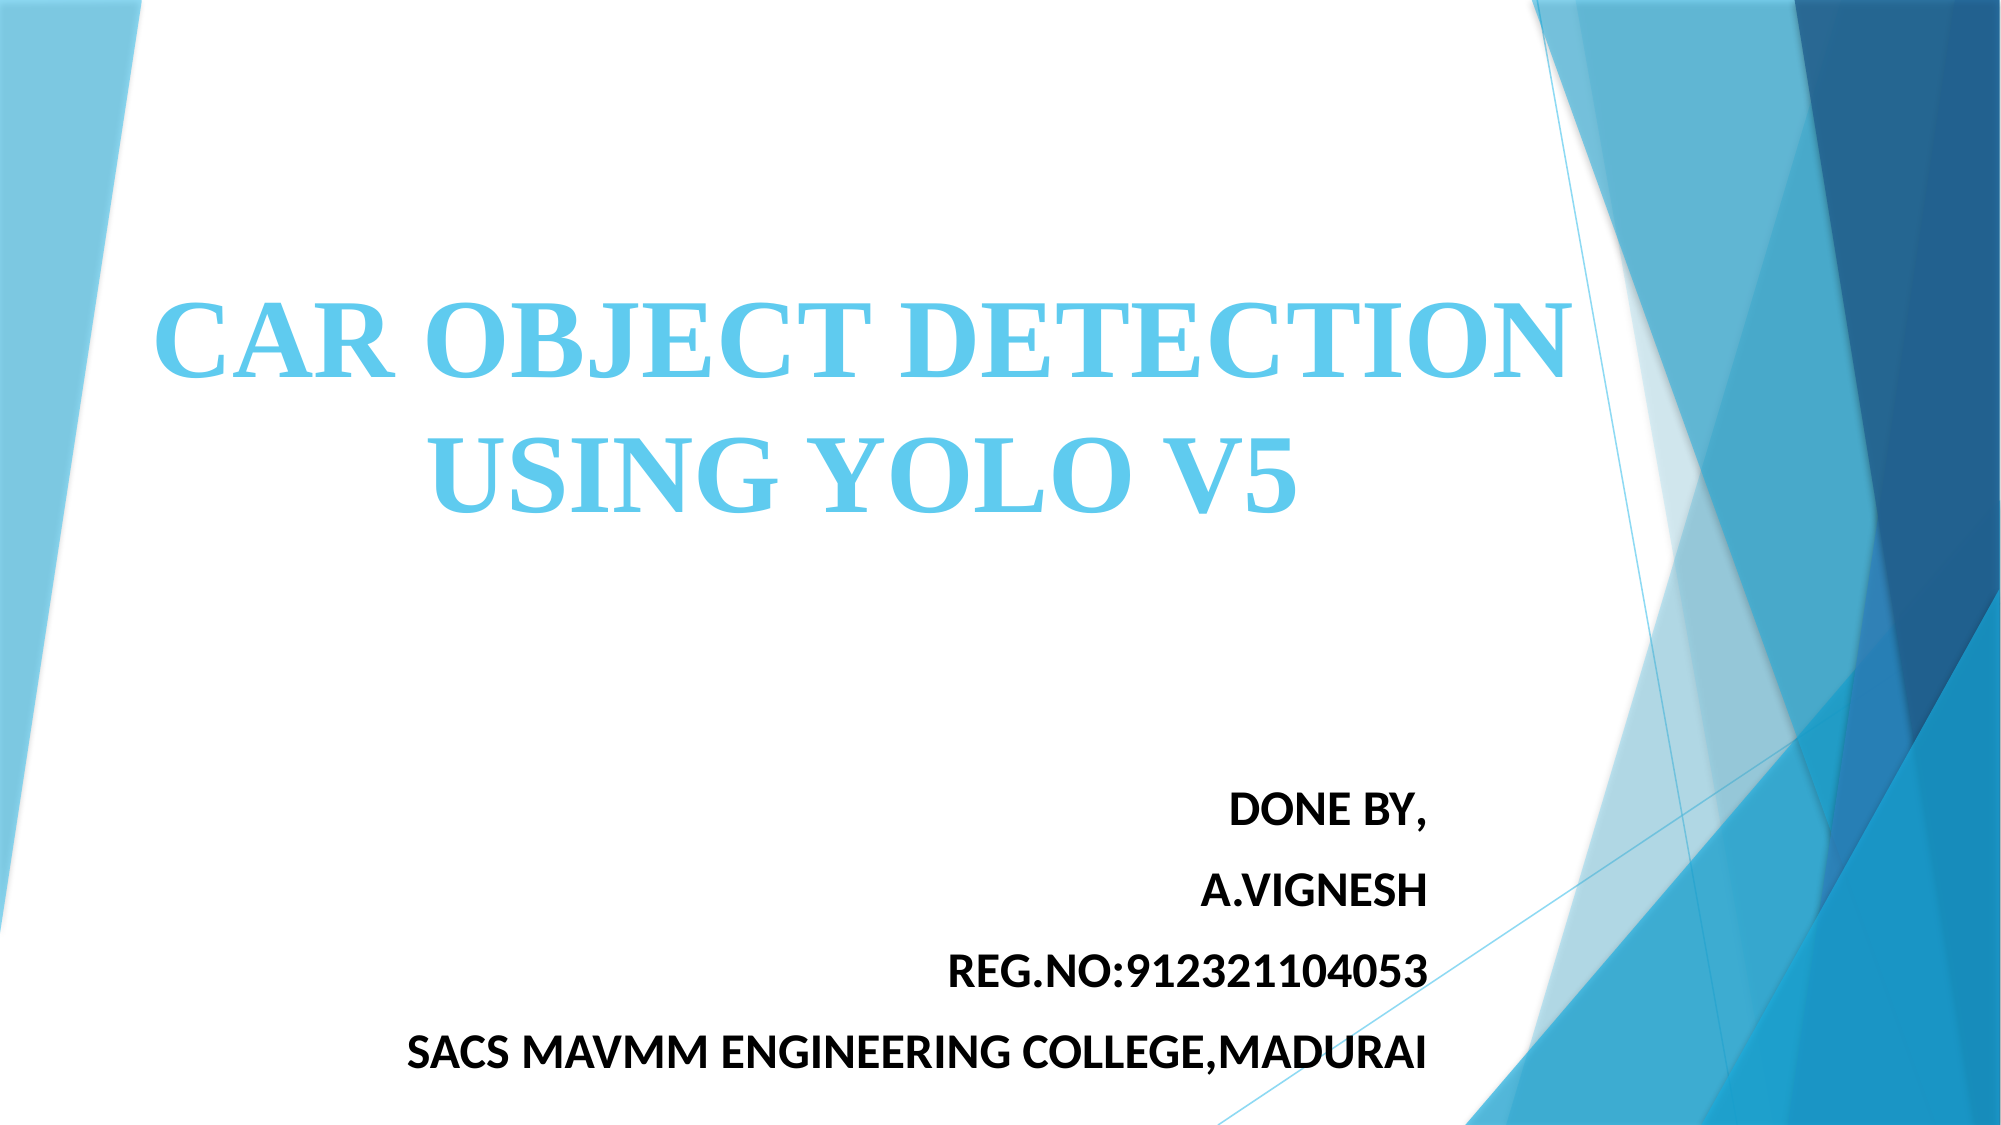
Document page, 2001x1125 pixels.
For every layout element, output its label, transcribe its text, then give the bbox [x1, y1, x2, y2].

title CAR OBJECT DETECTION USING YOLO V5 [62, 160, 1663, 543]
subtitle DONE BY, A.VIGNESH REG.NO:912321104053 SACS MAVMM ENGINEERING COLLEGE,MADURAI [302, 768, 1444, 1125]
